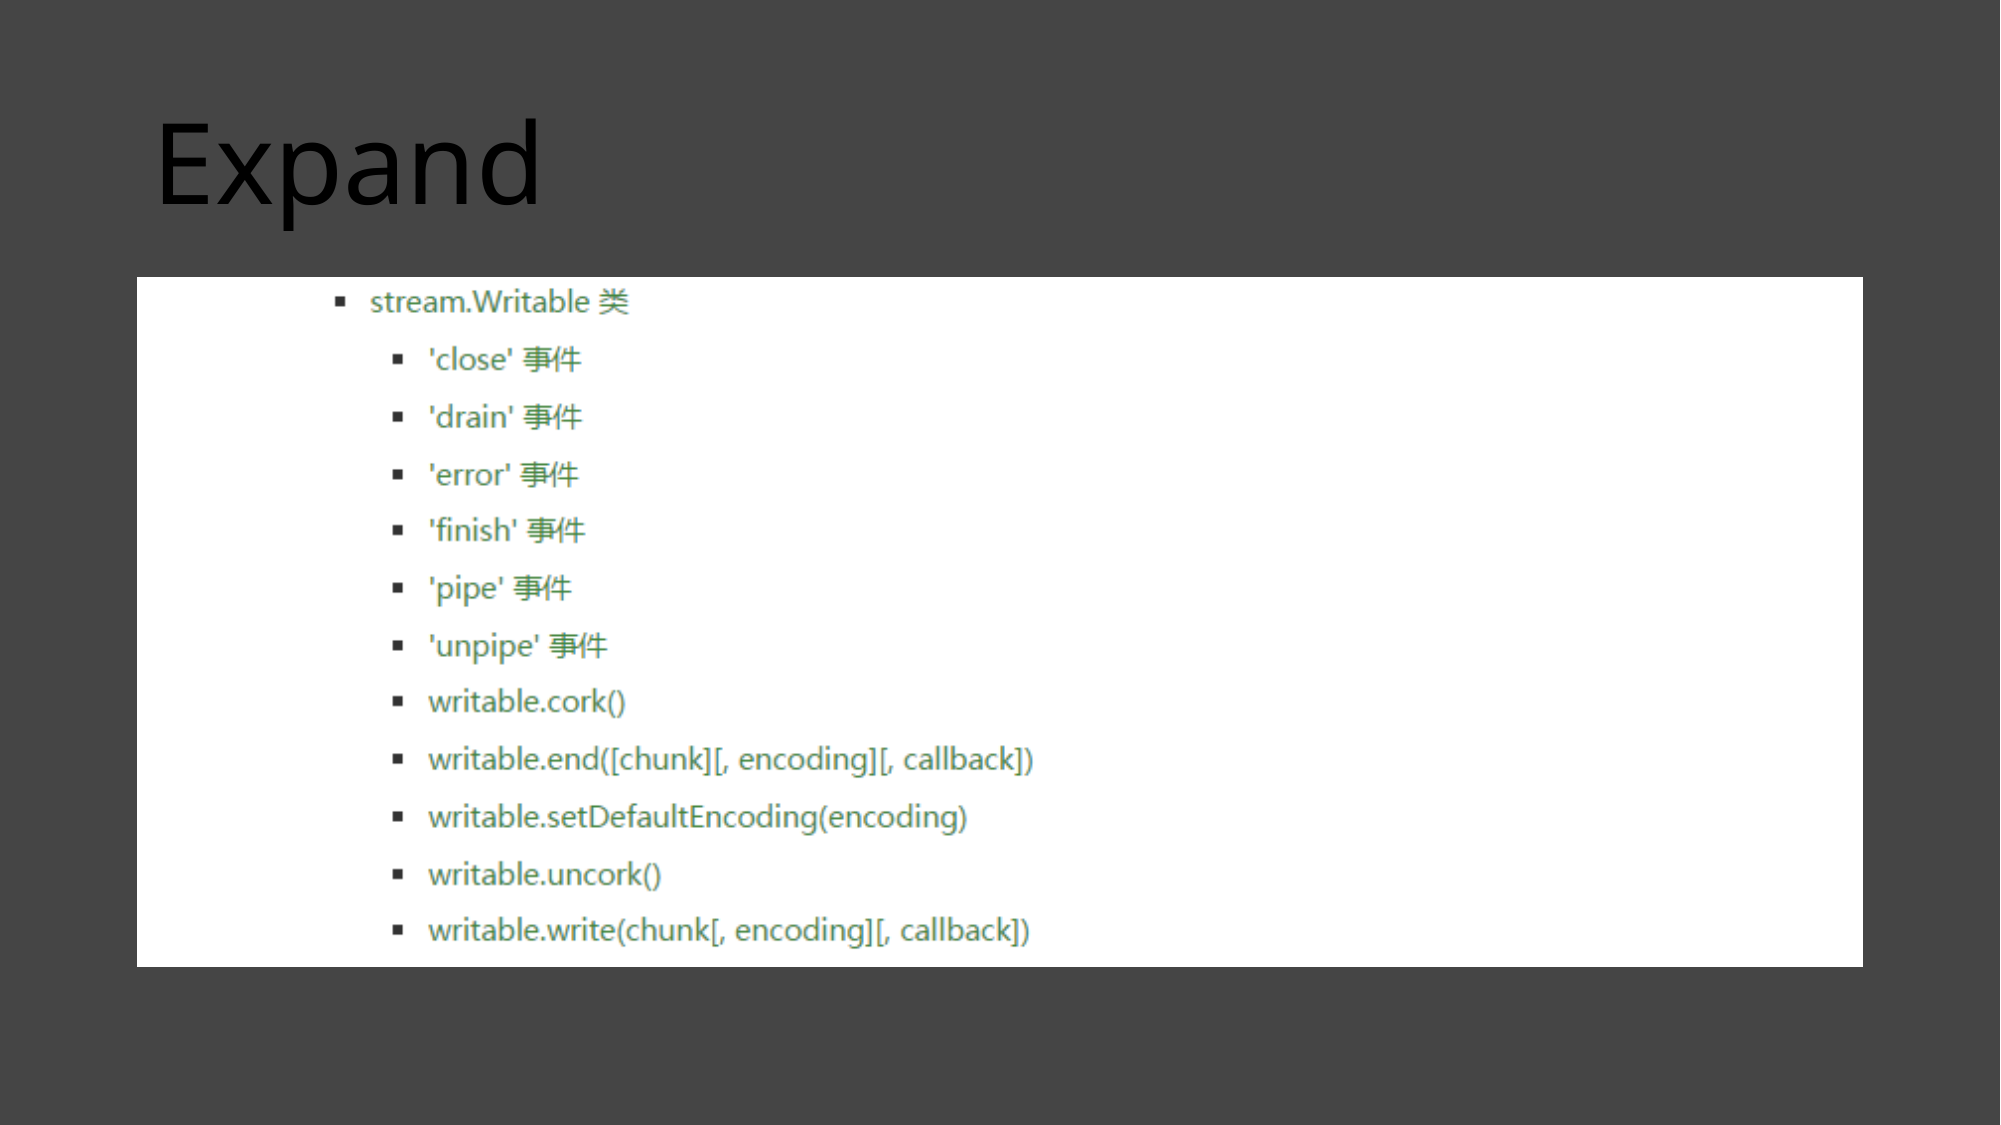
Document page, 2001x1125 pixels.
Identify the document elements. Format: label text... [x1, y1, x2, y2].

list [137, 277, 1863, 967]
title Expand [137, 59, 1863, 277]
